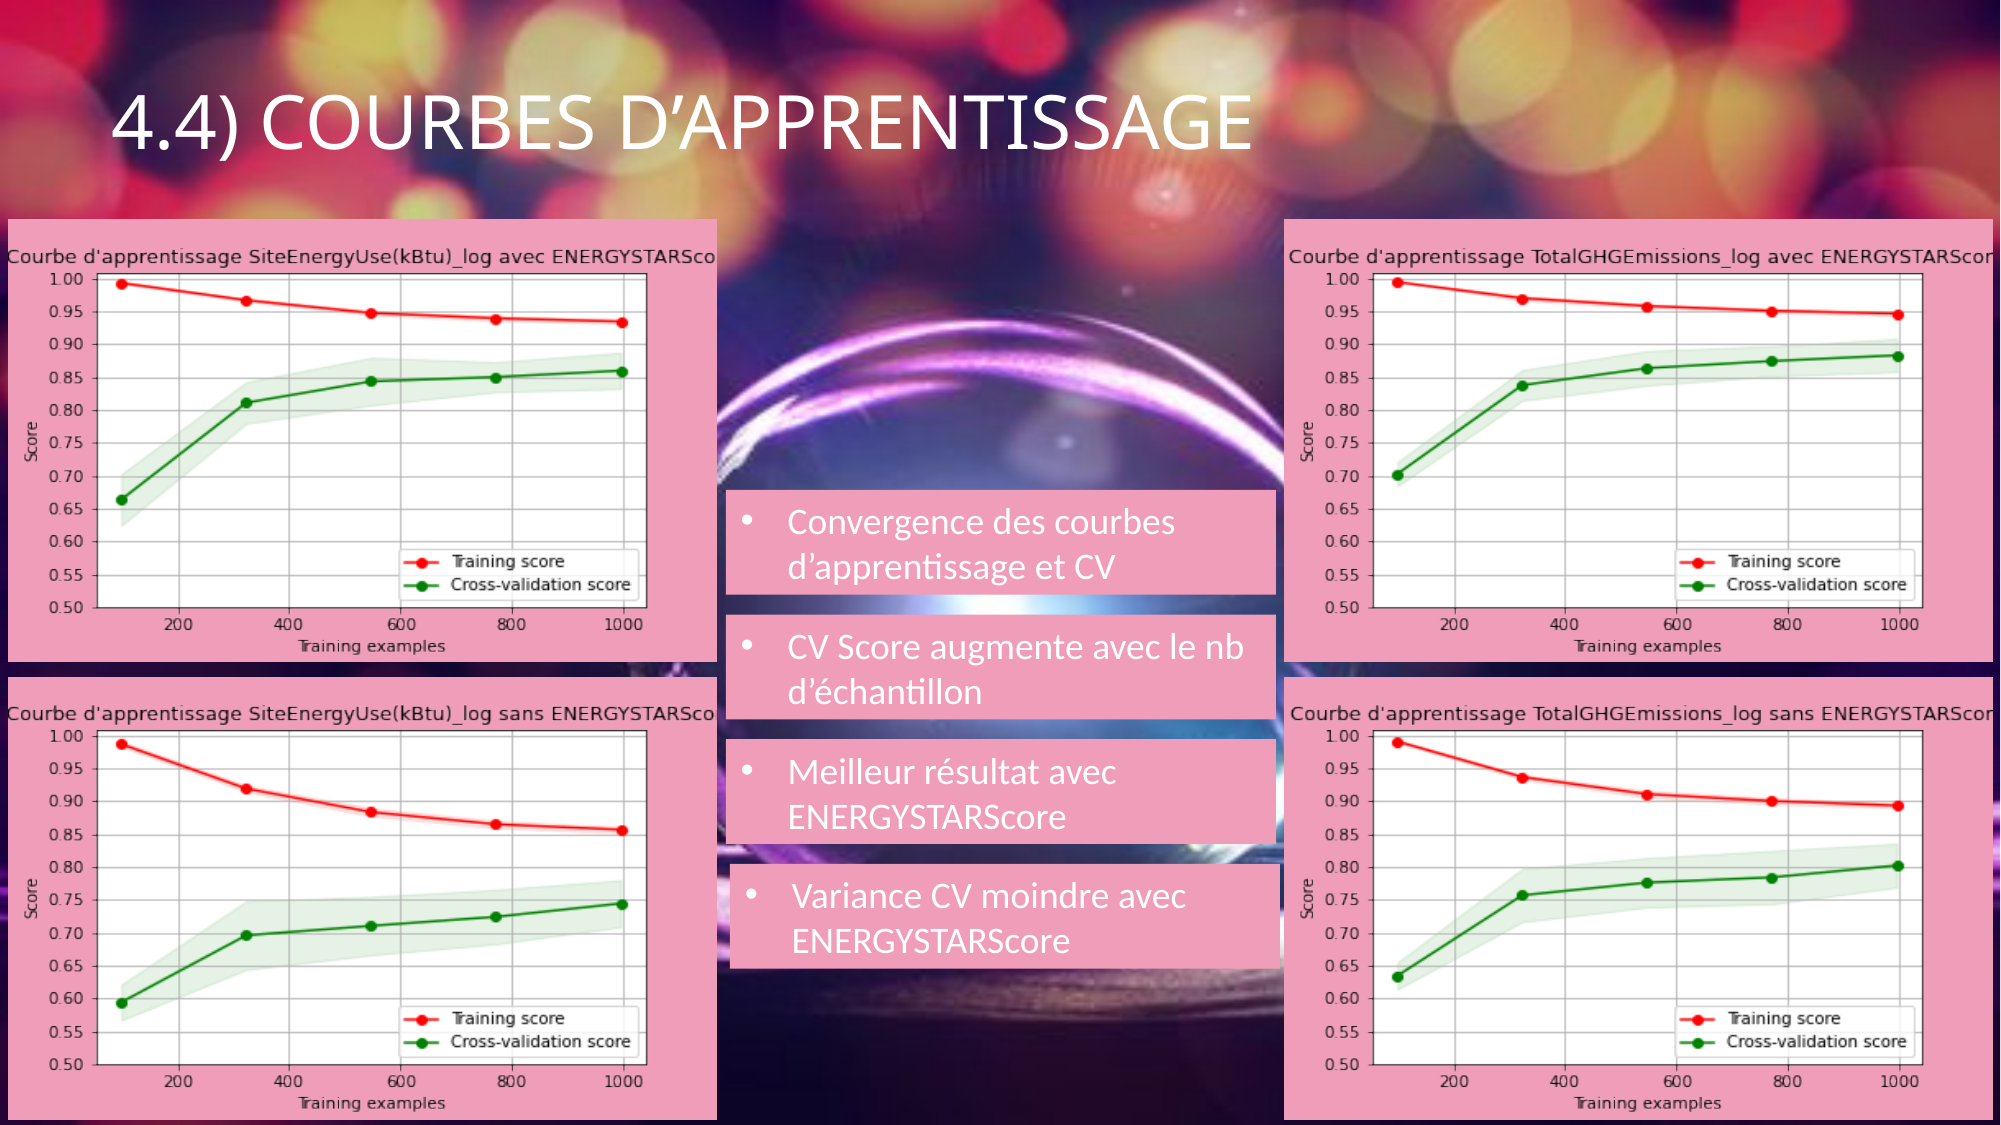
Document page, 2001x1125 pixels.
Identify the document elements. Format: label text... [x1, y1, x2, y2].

text_box Meilleur résultat avec ENERGYSTARScore [725, 739, 1276, 844]
text_box Convergence des courbes d’apprentissage et CV [725, 489, 1276, 595]
text_box Variance CV moindre avec ENERGYSTARScore [729, 863, 1277, 969]
title 4.4) Courbes d’apprentissage [96, 0, 1759, 239]
text_box CV Score augmente avec le nb d’échantillon [725, 614, 1276, 720]
picture [0, 0, 2001, 1125]
